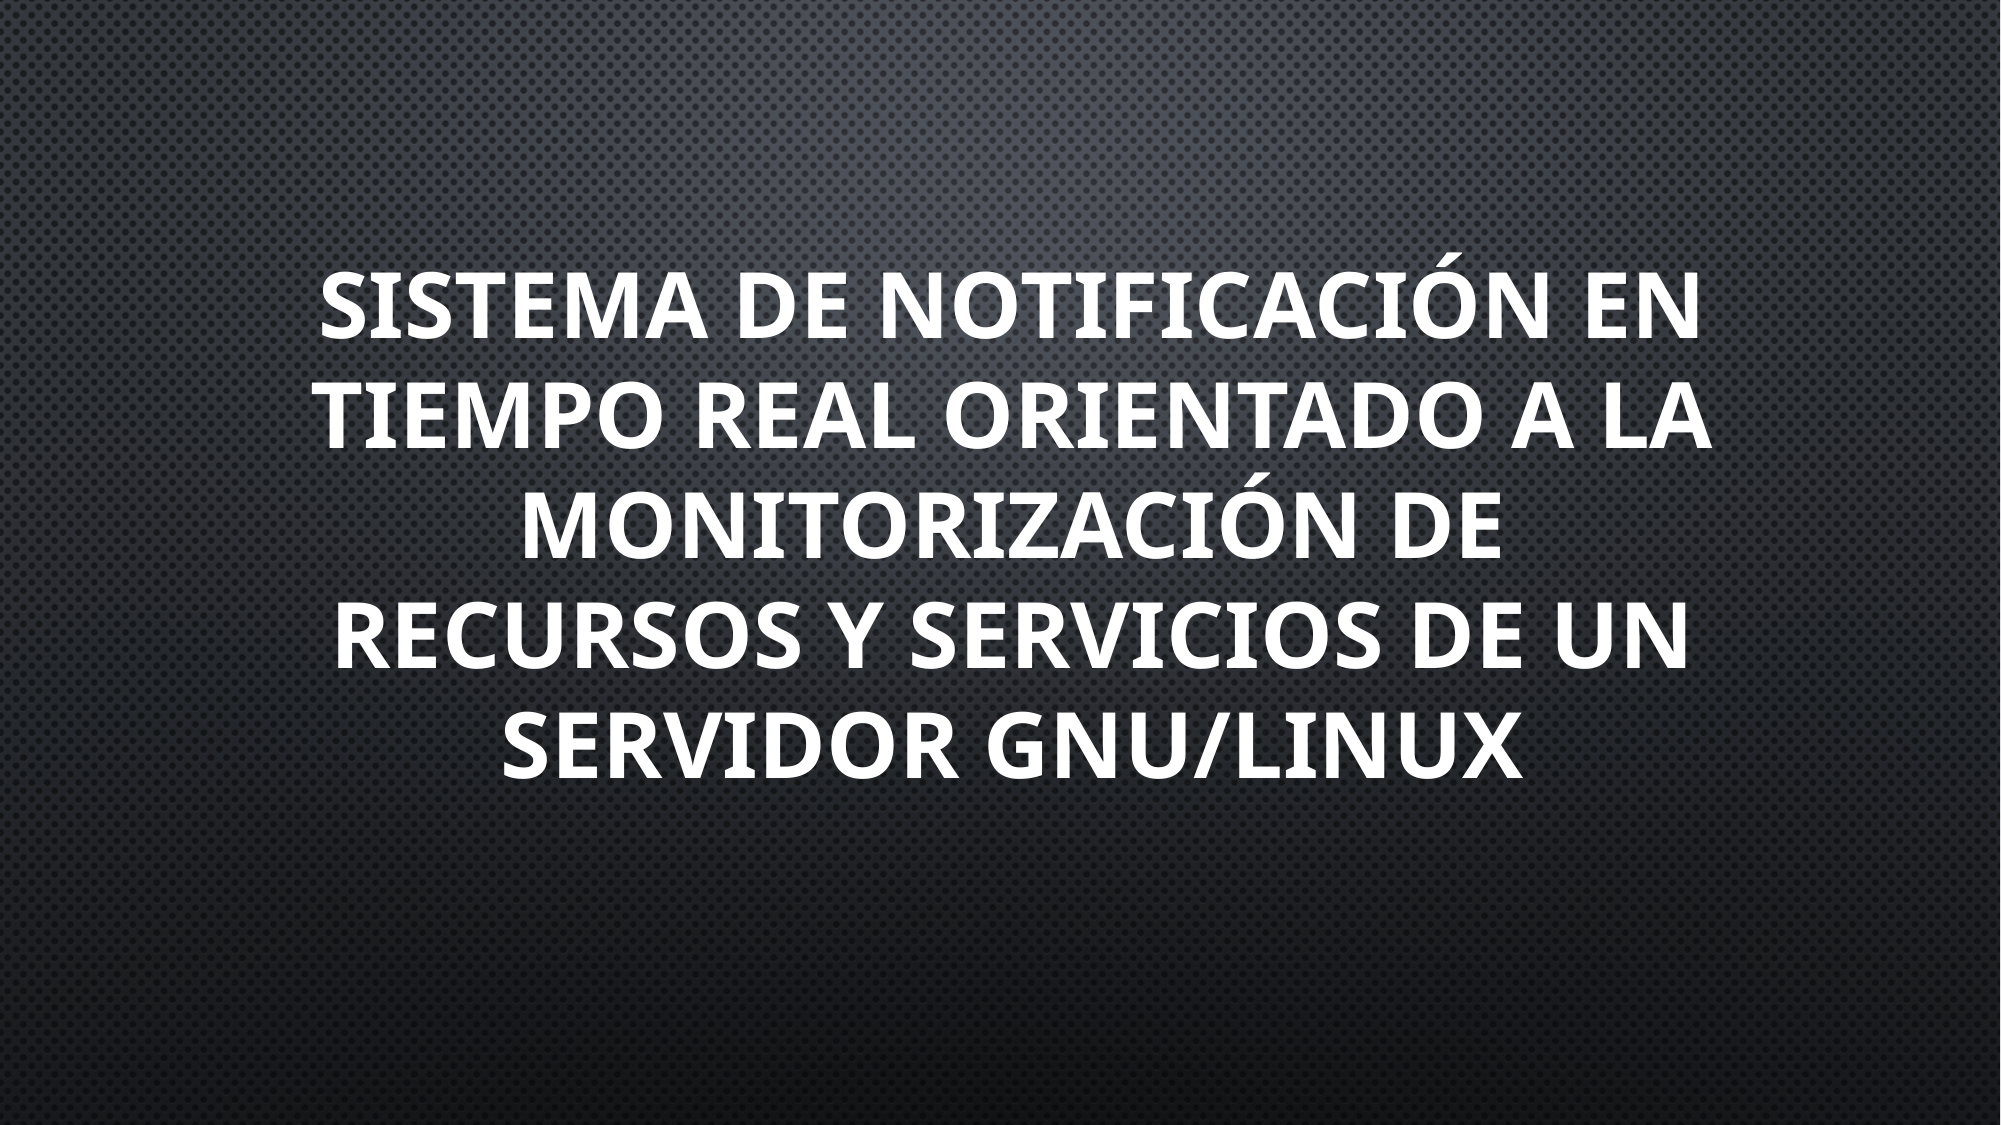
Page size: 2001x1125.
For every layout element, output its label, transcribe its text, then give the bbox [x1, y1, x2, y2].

title Sistema de notificación en tiempo real orientado a la monitorización de recursos y servicios de un servidor GNU/Linux [262, 412, 1763, 804]
